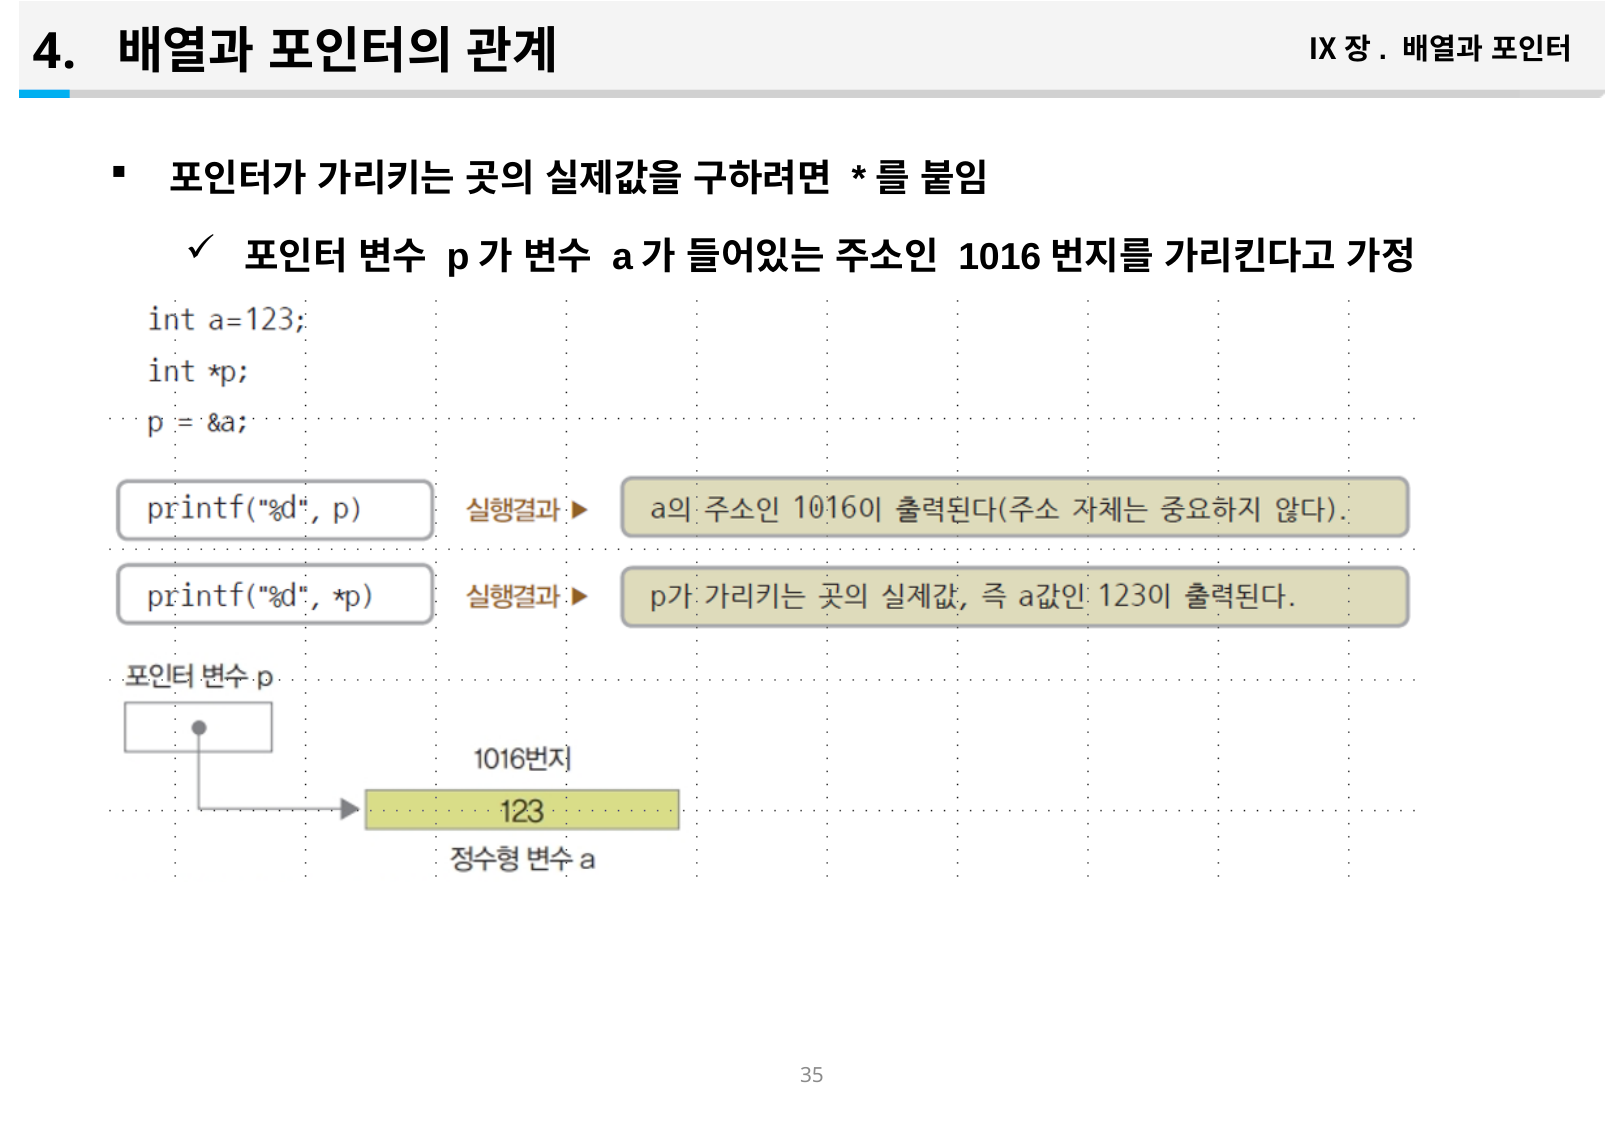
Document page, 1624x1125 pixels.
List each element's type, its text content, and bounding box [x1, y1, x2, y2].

slide_number 34 [622, 1045, 1002, 1106]
text_box Ⅸ장. 배열과 포인터 [1293, 22, 1596, 73]
list 배열과 포인터의 관계 [17, 11, 1167, 85]
picture [19, 1, 1605, 98]
picture [102, 290, 1421, 882]
text_box 포인터가 가리키는 곳의 실제값을 구하려면 *를 붙임 포인터 변수 p가 변수 a가 들어있는 주소인 1016번지를 가리킨다고 가정 [20, 124, 1602, 363]
